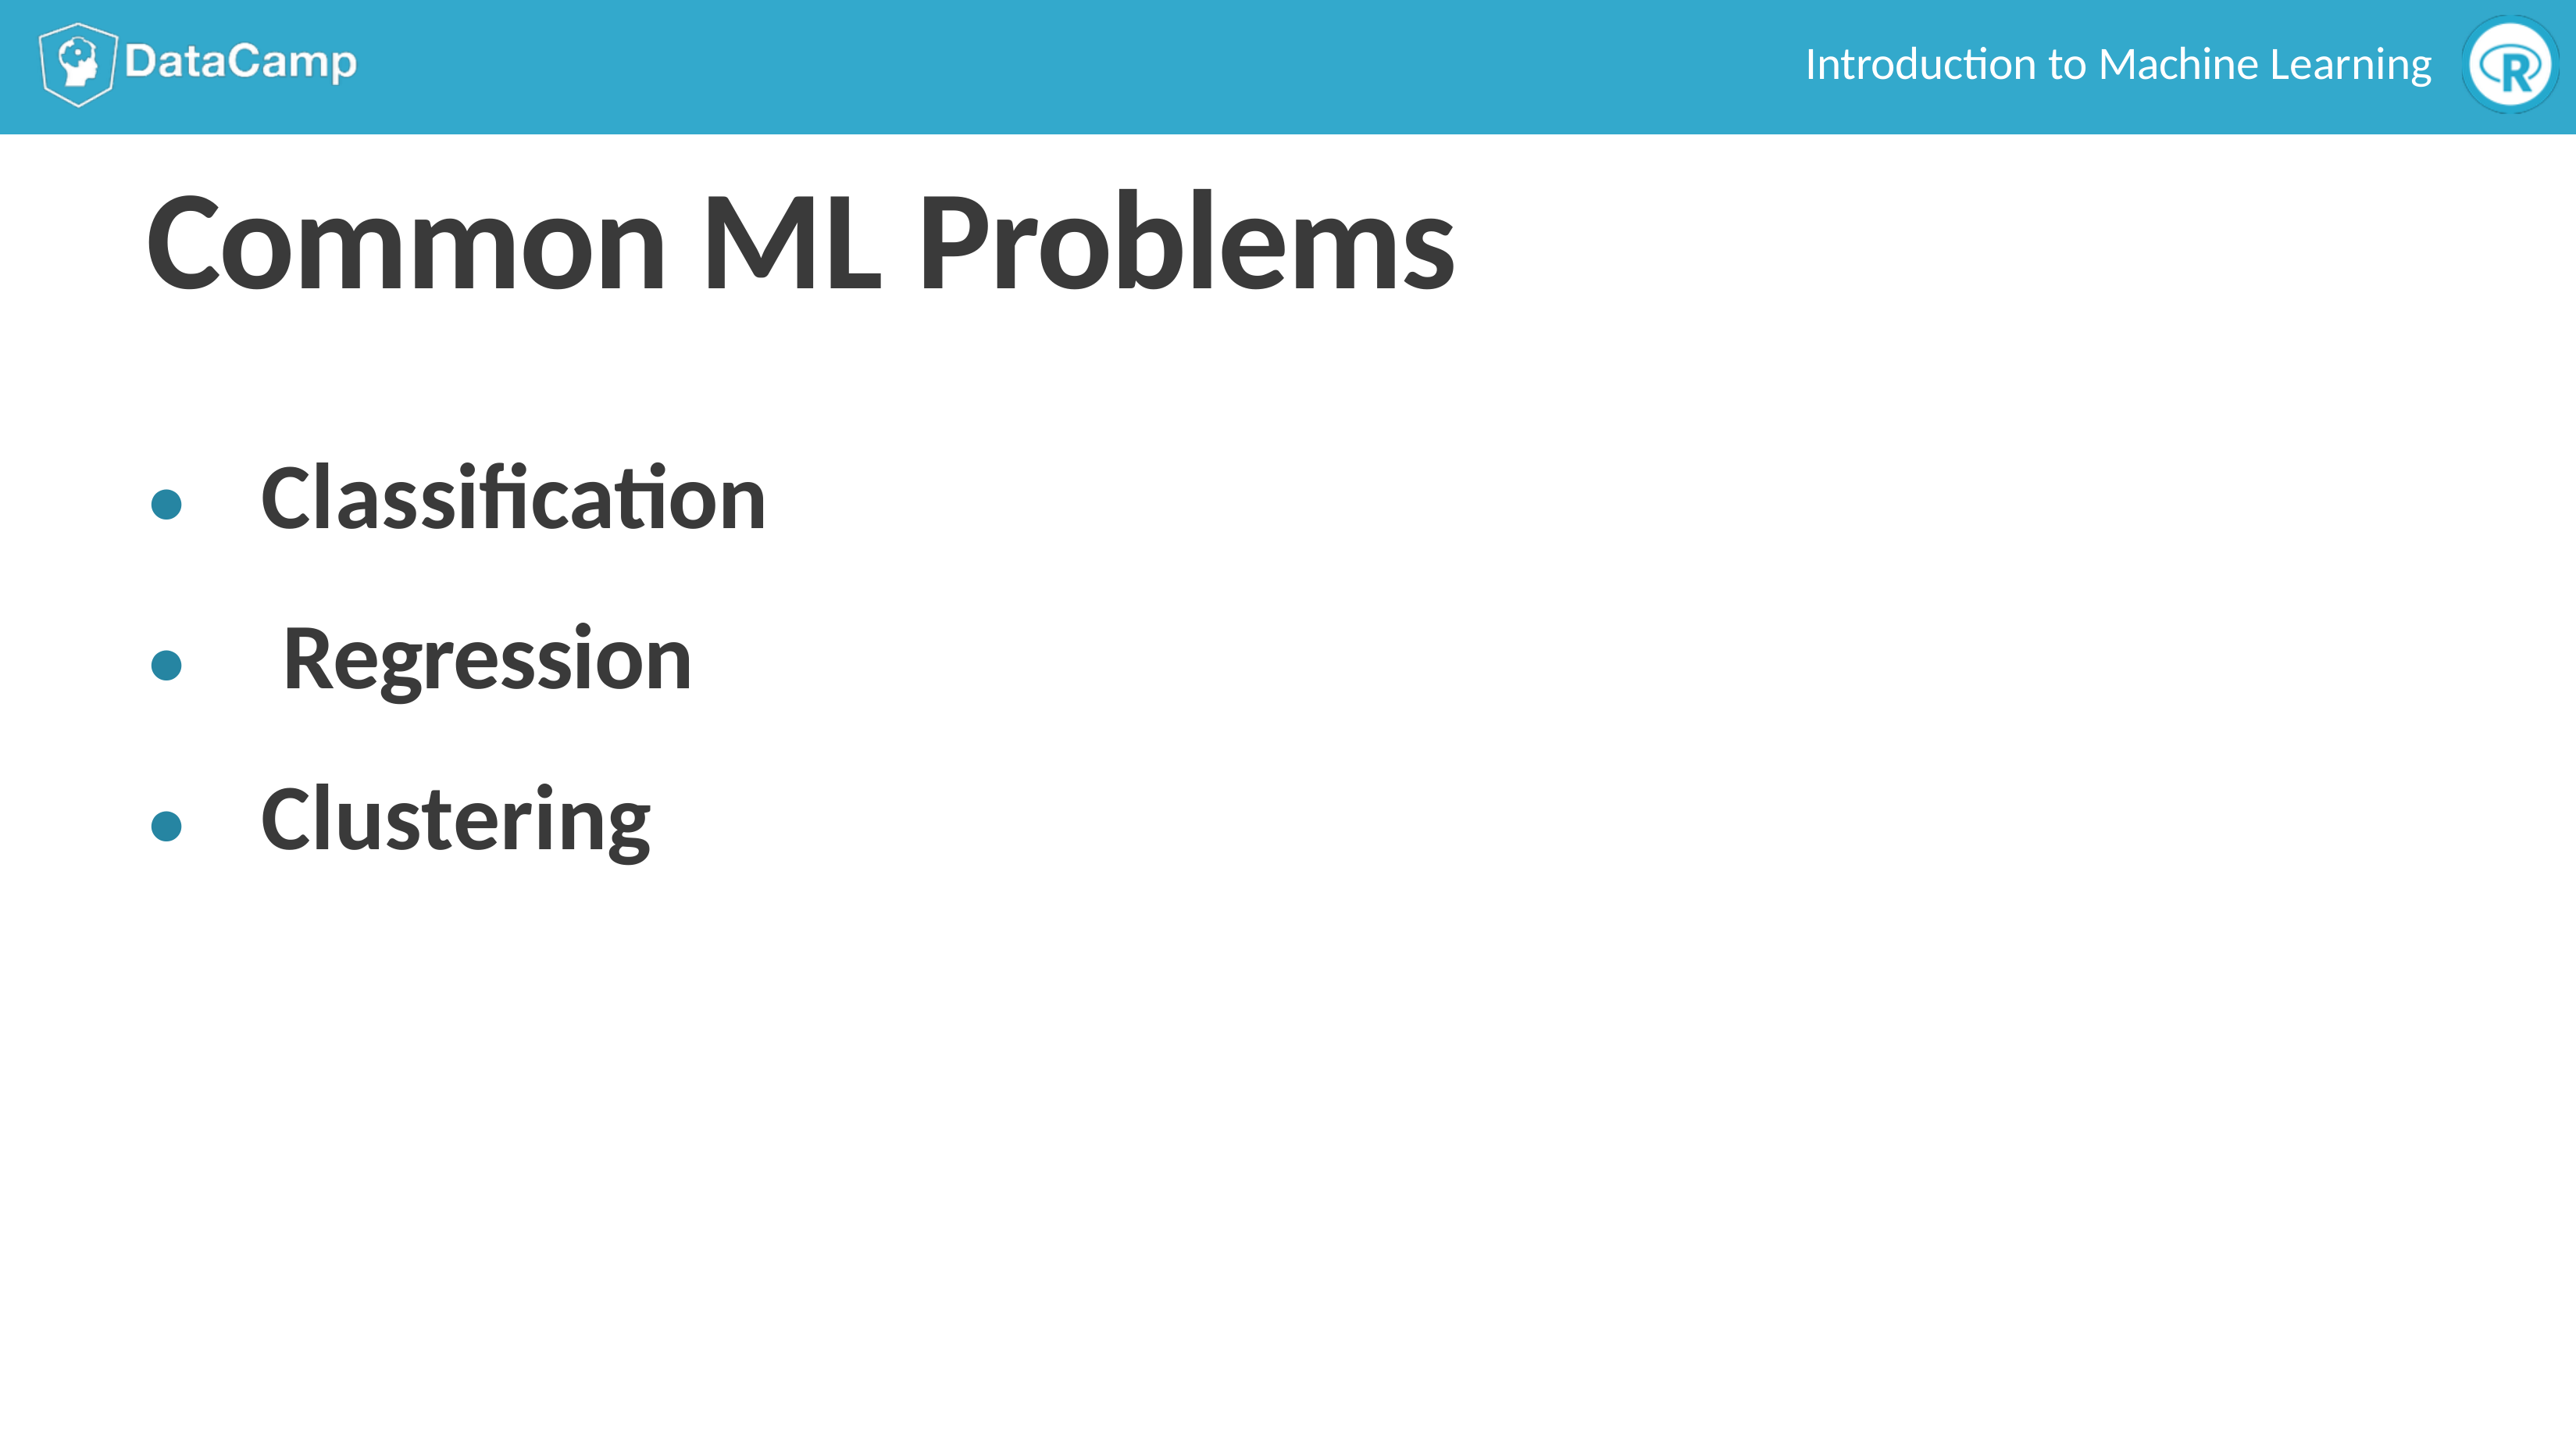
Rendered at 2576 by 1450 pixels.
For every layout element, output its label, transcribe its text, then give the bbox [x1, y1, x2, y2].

text_box ● [144, 777, 191, 861]
text_box Introduction to Machine Learning [1804, 33, 2435, 89]
picture [18, 9, 379, 120]
text_box ● [144, 616, 191, 700]
title Common ML Problems [144, 147, 2432, 389]
text_box Classification Regression Clustering [259, 386, 773, 869]
text_box ● [144, 455, 191, 539]
text_box [2461, 15, 2560, 114]
